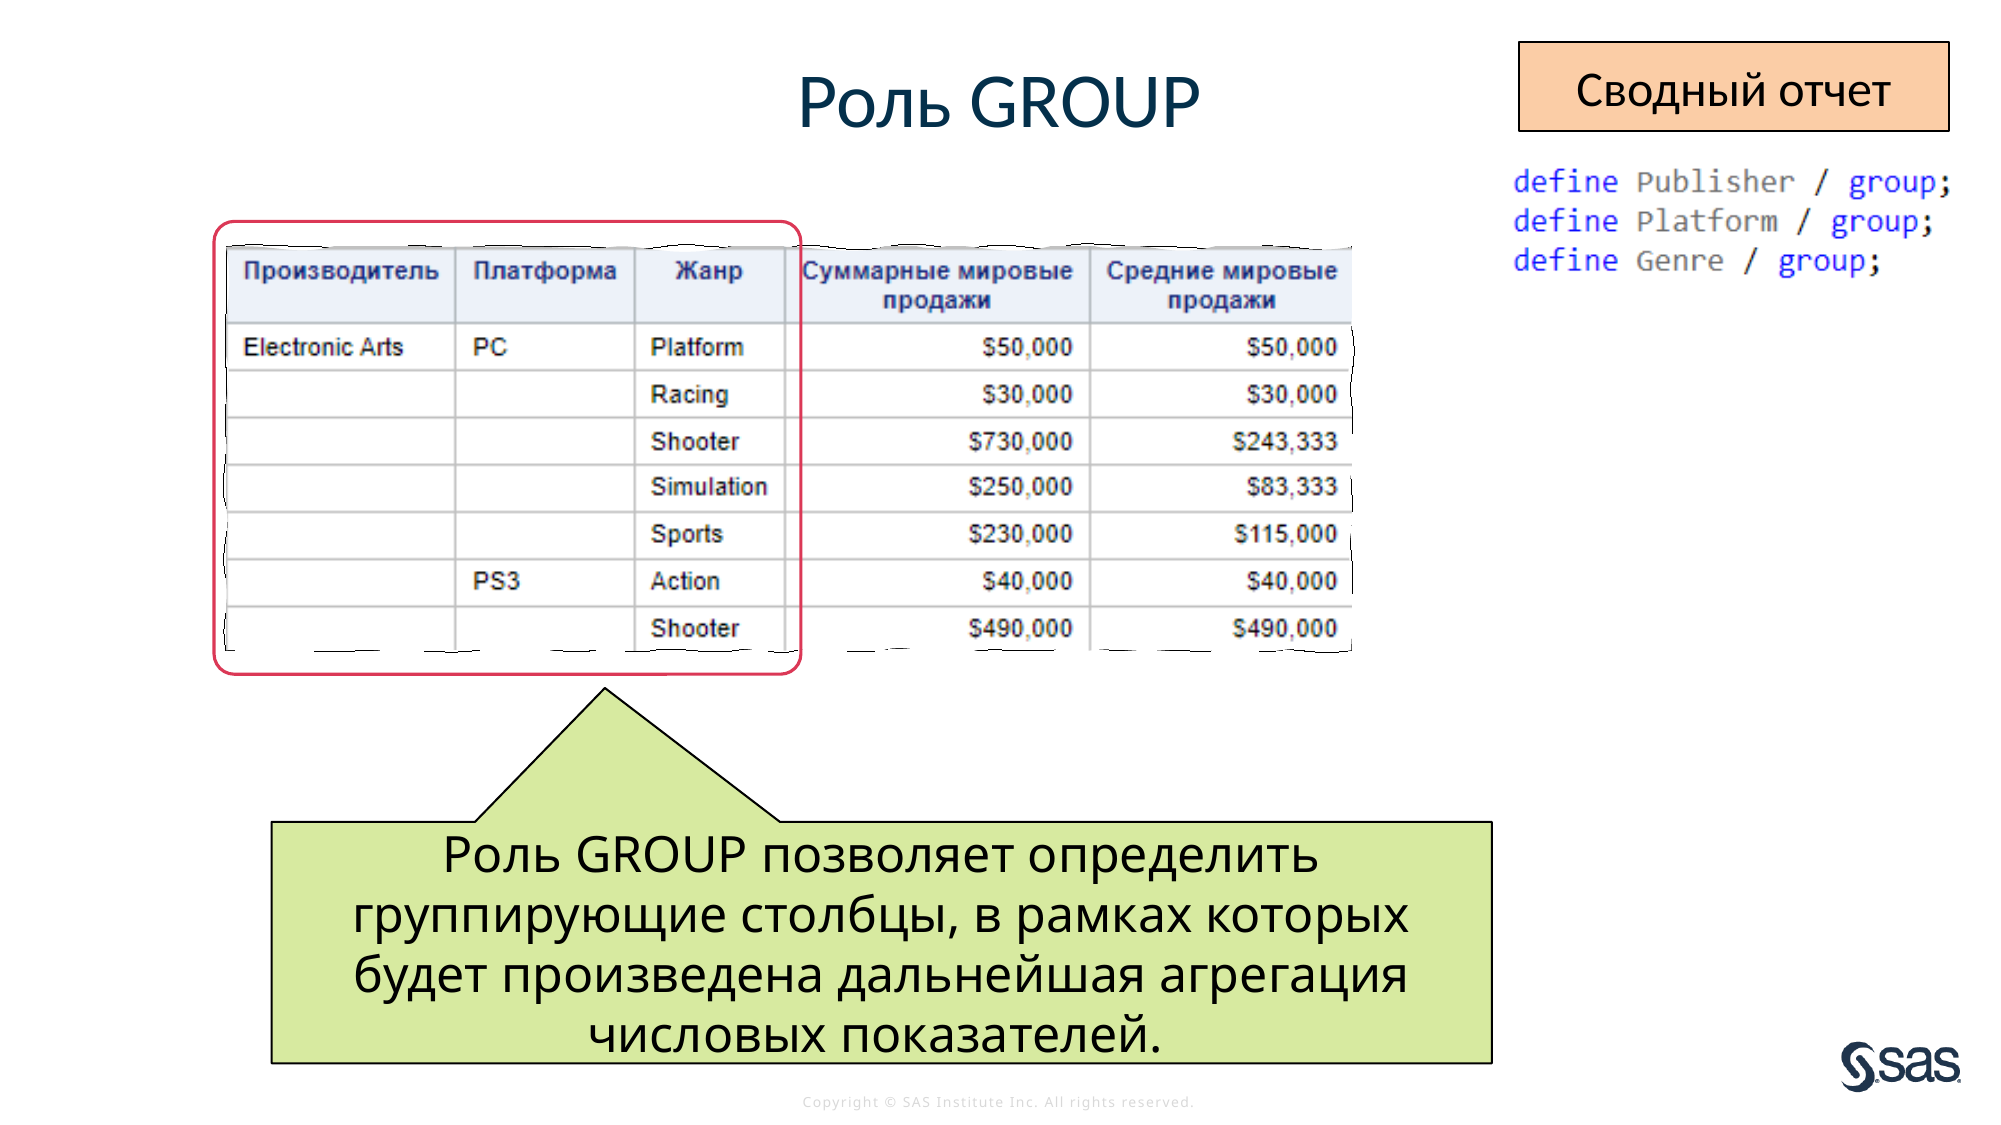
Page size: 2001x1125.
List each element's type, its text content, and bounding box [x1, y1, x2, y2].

picture [225, 246, 1352, 651]
picture [1511, 162, 1957, 281]
title Роль GROUP [137, 41, 1863, 142]
text_box [211, 219, 804, 677]
text_box Сводный отчет [1518, 41, 1950, 131]
text_box Роль GROUP позволяет определить группирующие столбцы, в рамках которых будет произведена дальнейшая агрегация числовых показателей. [269, 686, 1495, 1066]
picture [1839, 1038, 1963, 1095]
